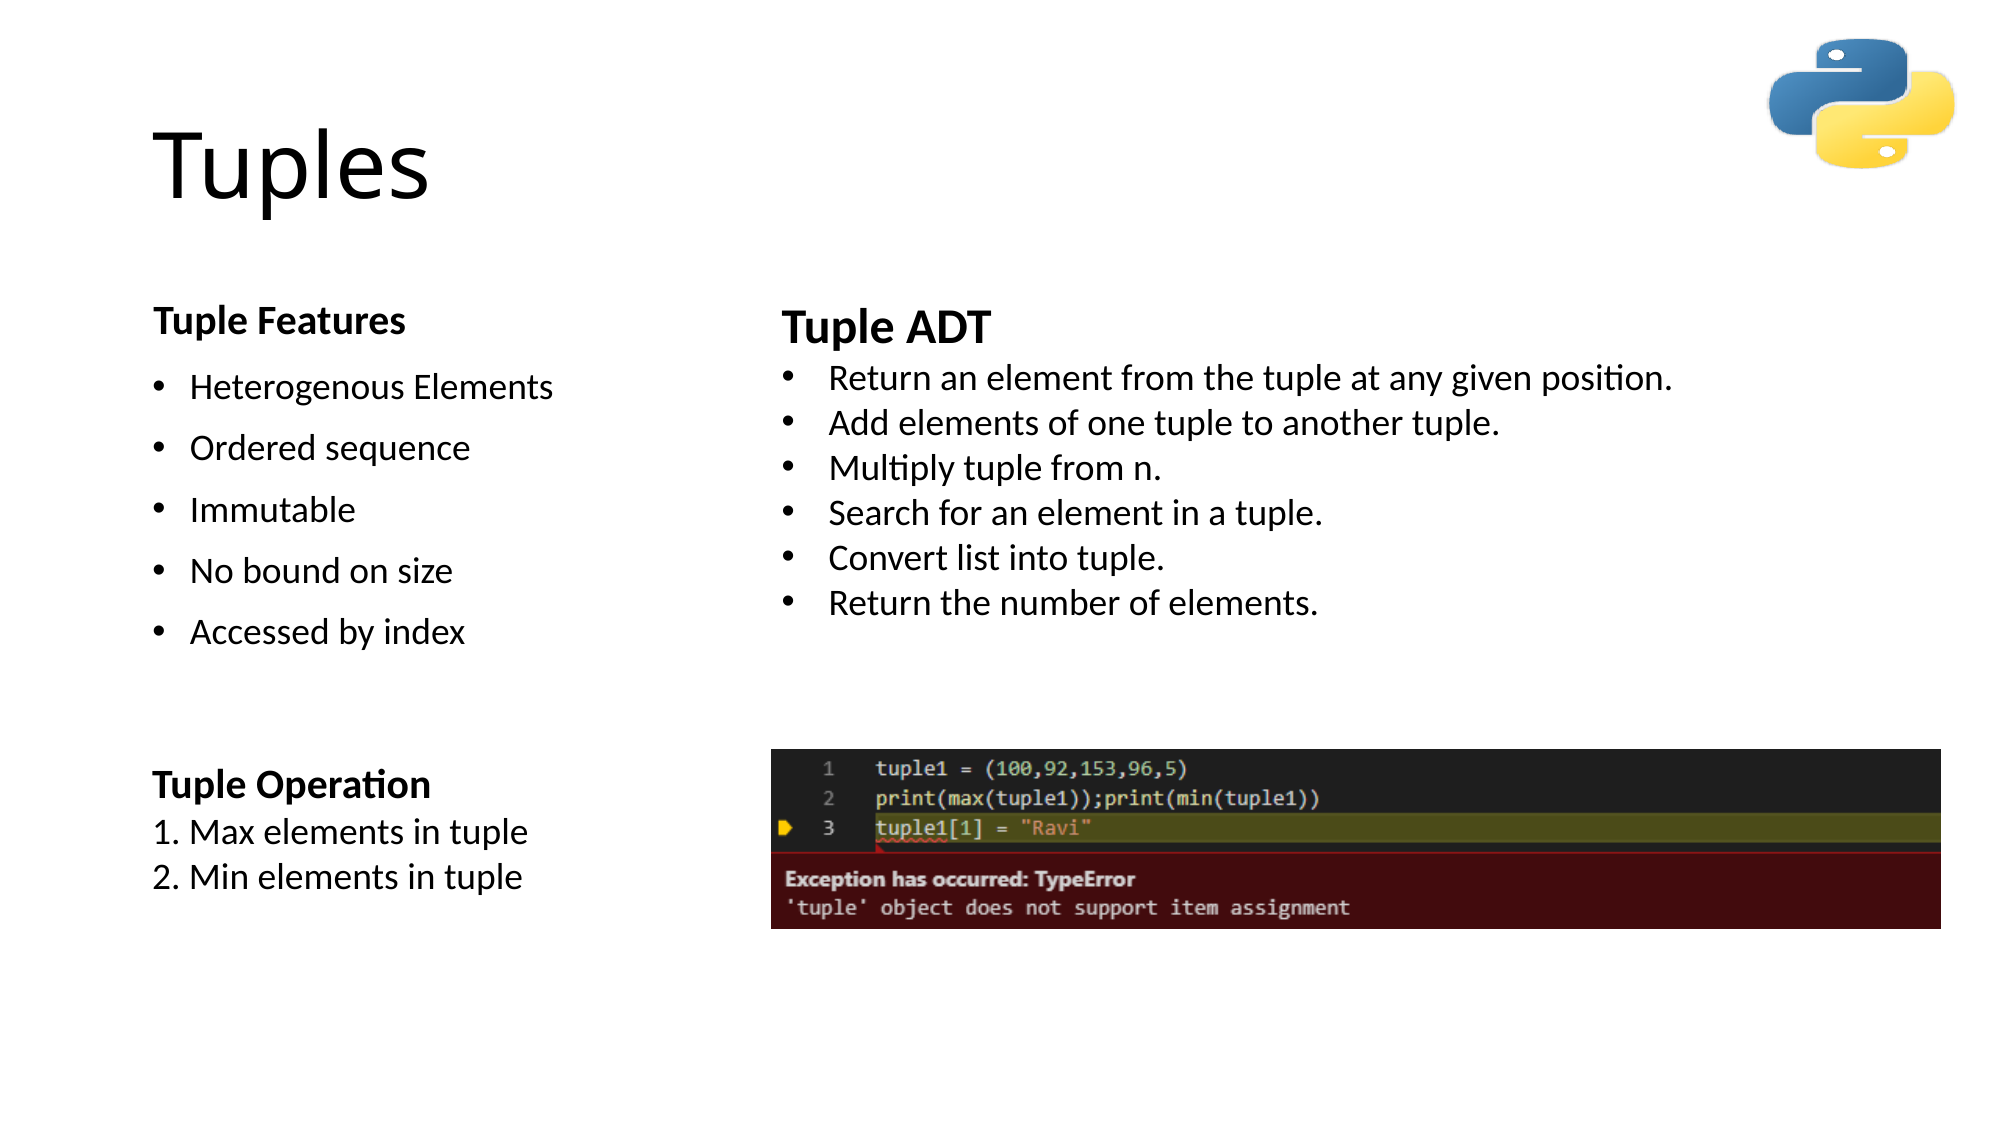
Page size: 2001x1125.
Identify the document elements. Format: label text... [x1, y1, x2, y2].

text_box Tuple ADT Return an element from the tuple at any given position. Add elements of one tuple to another tuple. Multiply tuple from n. Search for an element in a tuple. Convert list into tuple. Return the number of elements. [766, 285, 1690, 631]
picture [771, 749, 1941, 929]
title Tuples [137, 59, 1863, 278]
text_box Tuple Operation 1. Max elements in tuple 2. Min elements in tuple [137, 749, 771, 904]
picture [1727, 10, 1998, 197]
text_box Tuple Features [138, 285, 422, 351]
list Heterogenous Elements Ordered sequence Immutable No bound on size Accessed by index [137, 359, 772, 717]
